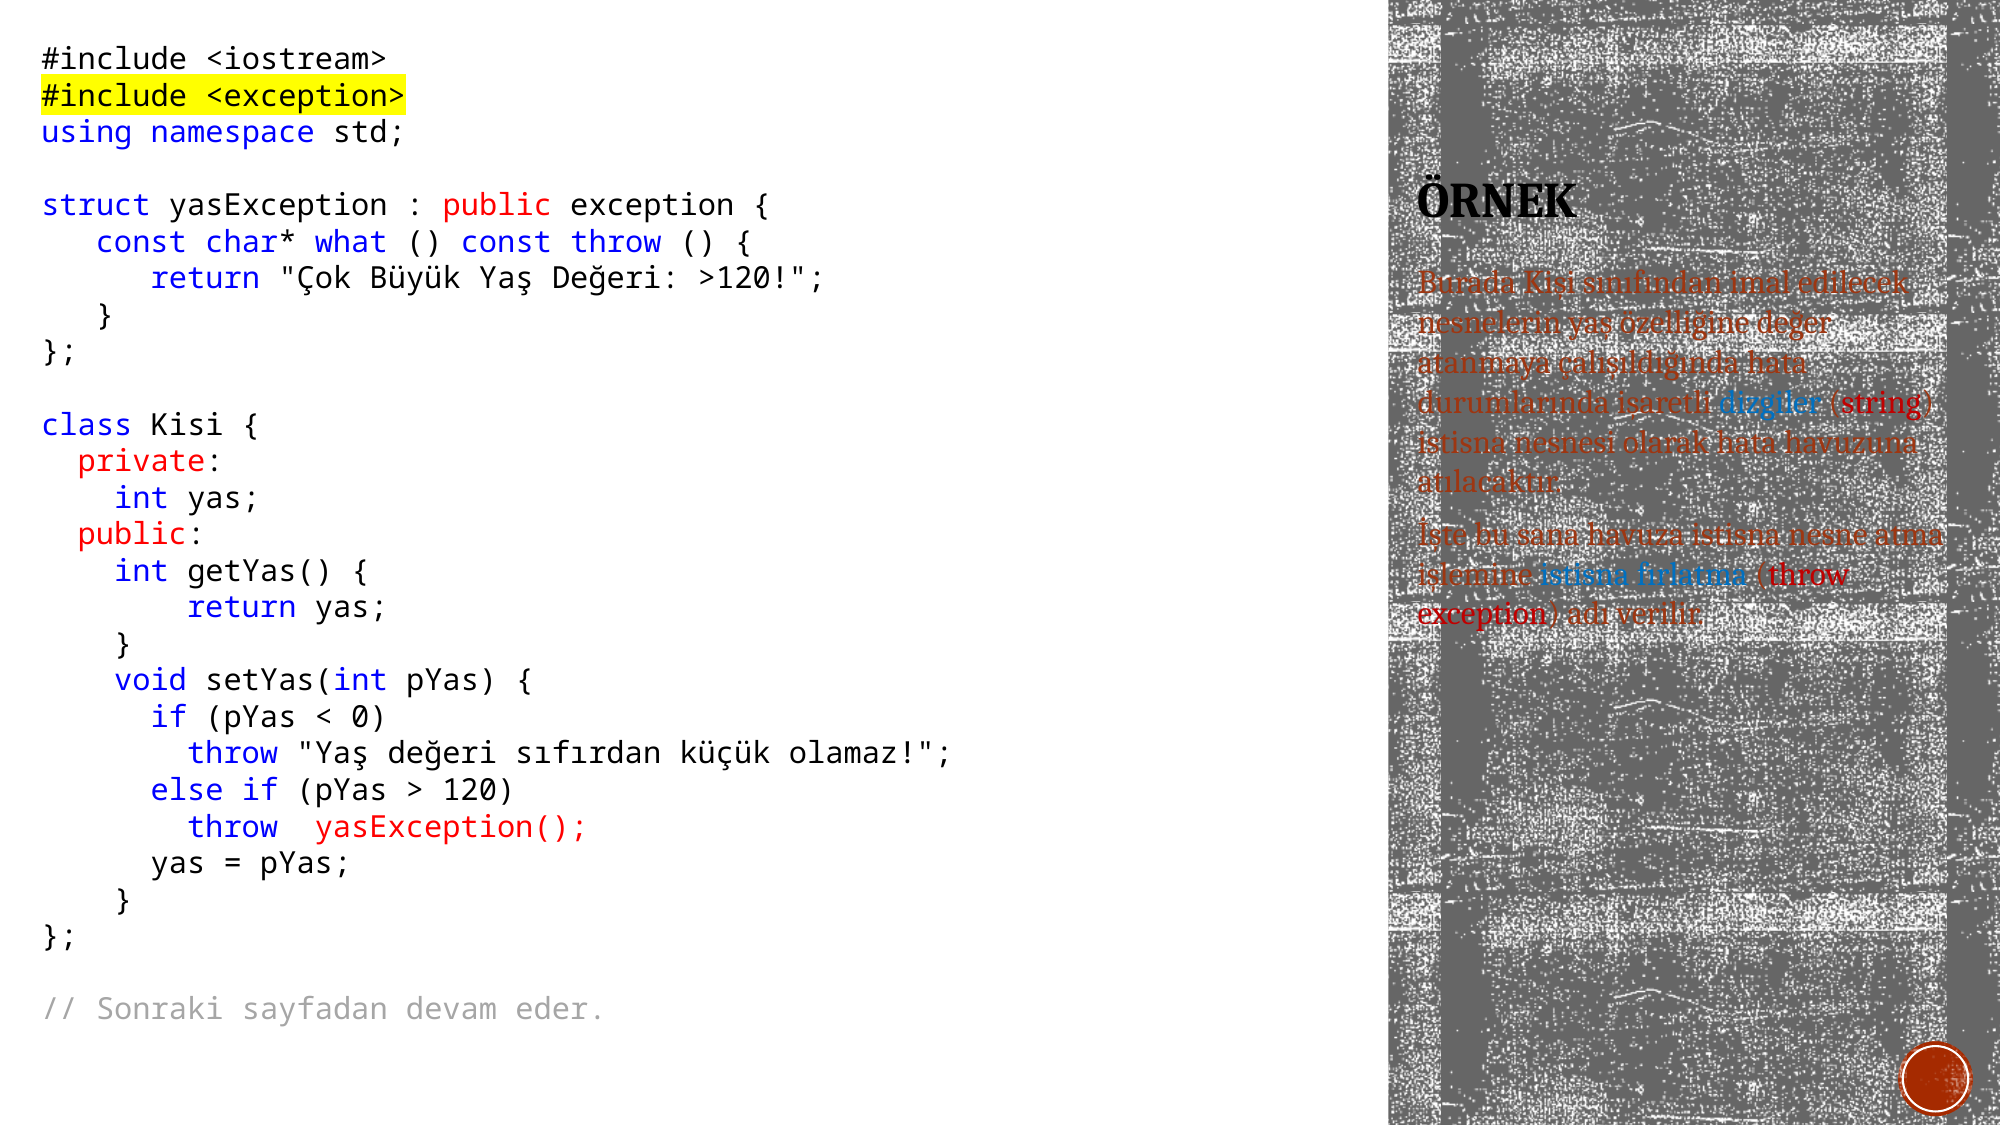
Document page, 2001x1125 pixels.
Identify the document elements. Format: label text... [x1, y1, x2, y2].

title Örnek [1402, 31, 1974, 236]
list Burada Kişi sınıfından imal edilecek nesnelerin yaş özelliğine değer atanmaya çalışıldığında hata durumlarında işaretli dizgiler (string) istisna nesnesi olarak hata havuzuna atılacaktır. İşte bu sana havuza istisna nesne atma işlemine istisna fırlatma (throw exception) adı verilir. [1402, 252, 1974, 1014]
list #include <iostream> #include <exception> using namespace std; struct yasException : public exception { const char* what () const throw () { return "Çok Büyük Yaş Değeri: >120!"; } }; class Kisi { private: int yas; public: int getYas() { return yas; } void setYas(int pYas) { if (pYas < 0) throw "Yaş değeri sıfırdan küçük olamaz!"; else if (pYas > 120) throw yasException(); yas = pYas; } }; // Sonraki sayfadan devam eder. [26, 31, 1376, 1042]
